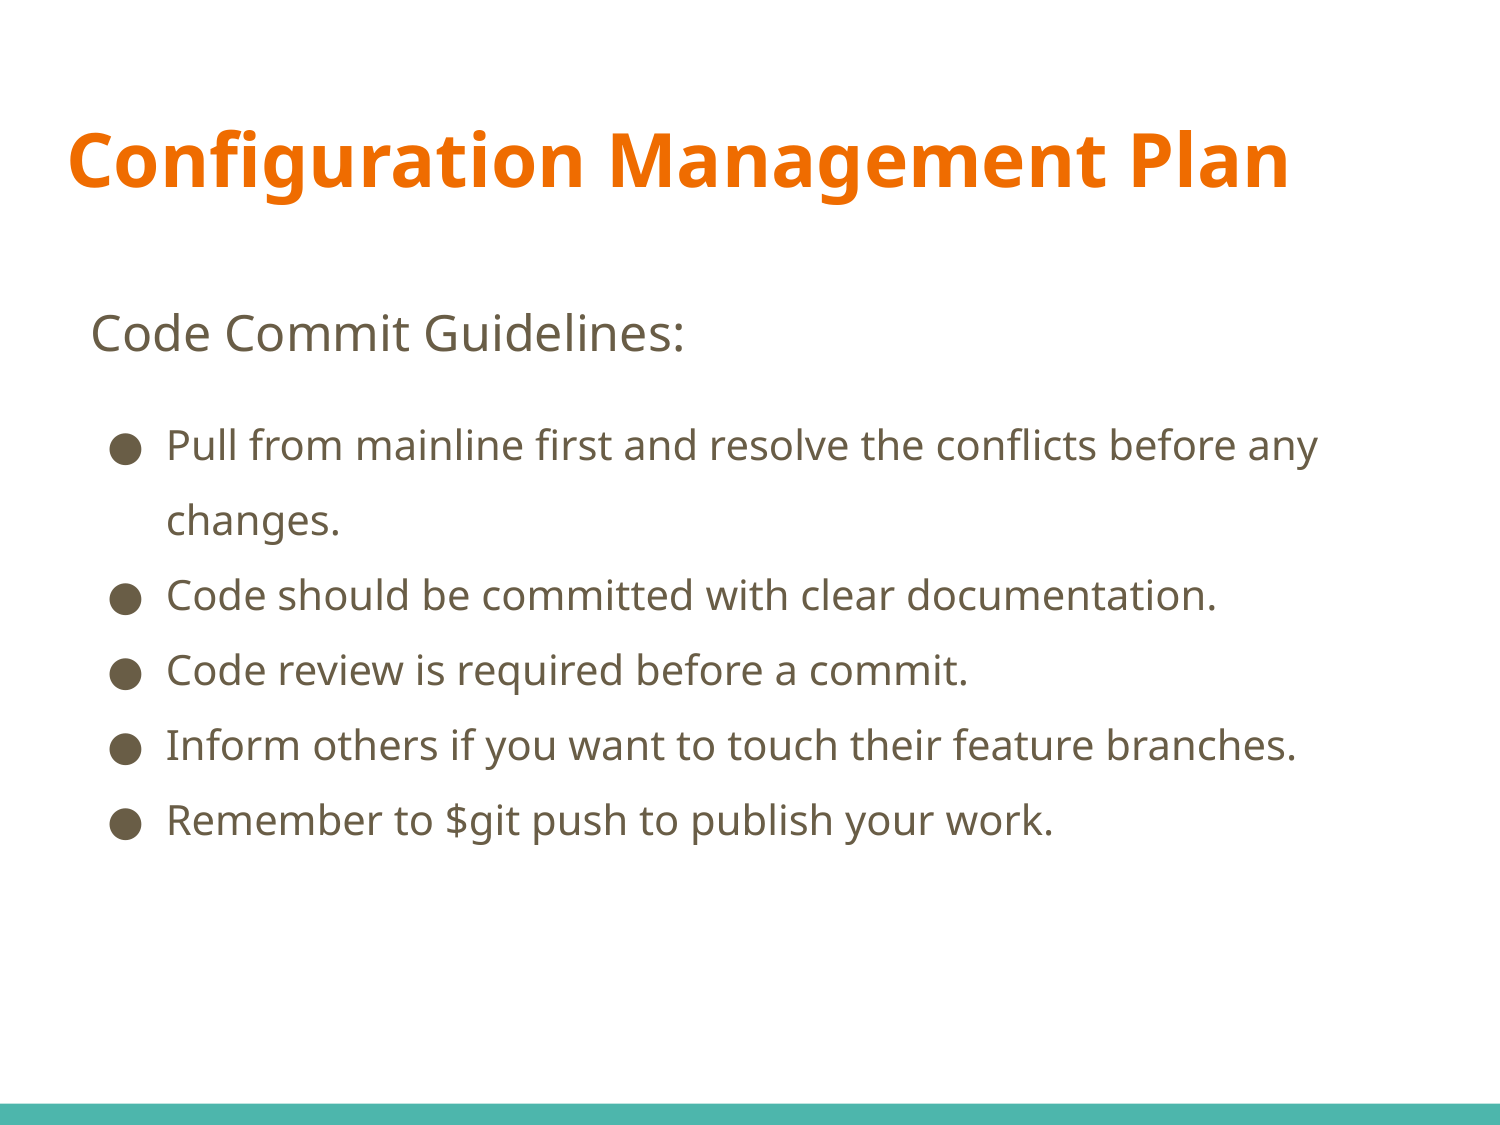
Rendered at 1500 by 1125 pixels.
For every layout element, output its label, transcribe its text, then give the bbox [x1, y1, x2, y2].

title Configuration Management Plan [51, 97, 1449, 252]
list Code Commit Guidelines: Pull from mainline first and resolve the conflicts before any changes. Code should be committed with clear documentation. Code review is required before a commit. Inform others if you want to touch their feature branches. Remember to $git push to publish your work. [75, 276, 1474, 1000]
